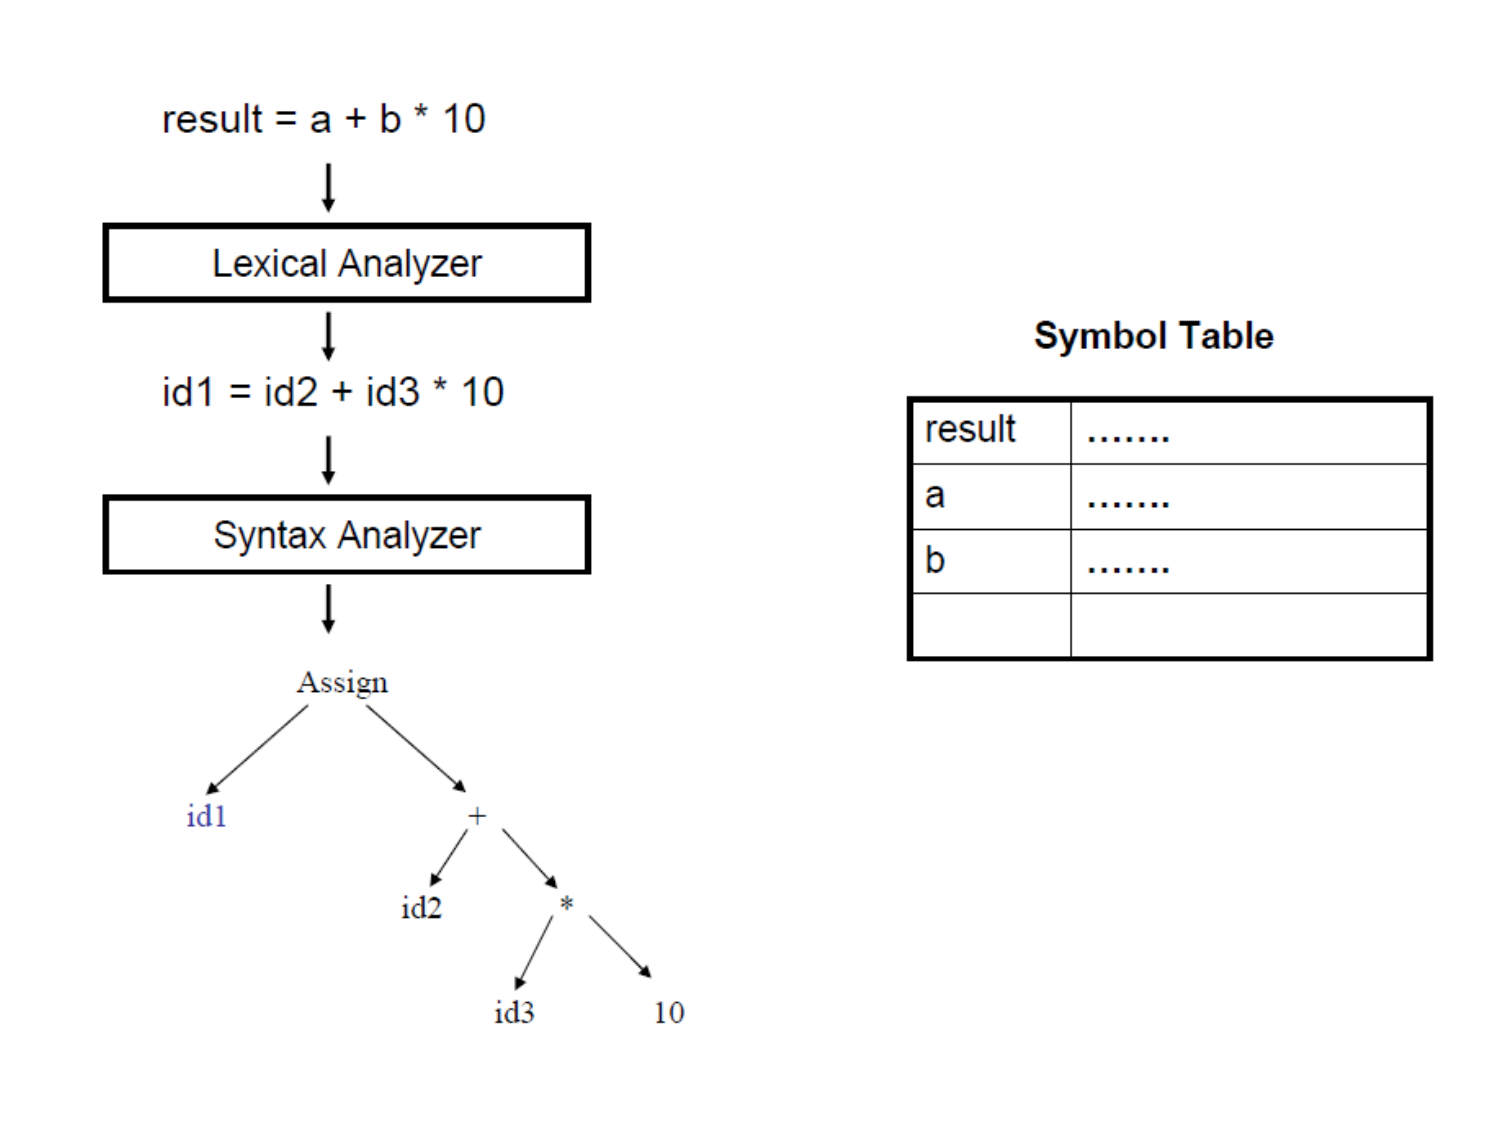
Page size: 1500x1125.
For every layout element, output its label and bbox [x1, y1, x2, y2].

picture [62, 74, 1459, 1038]
